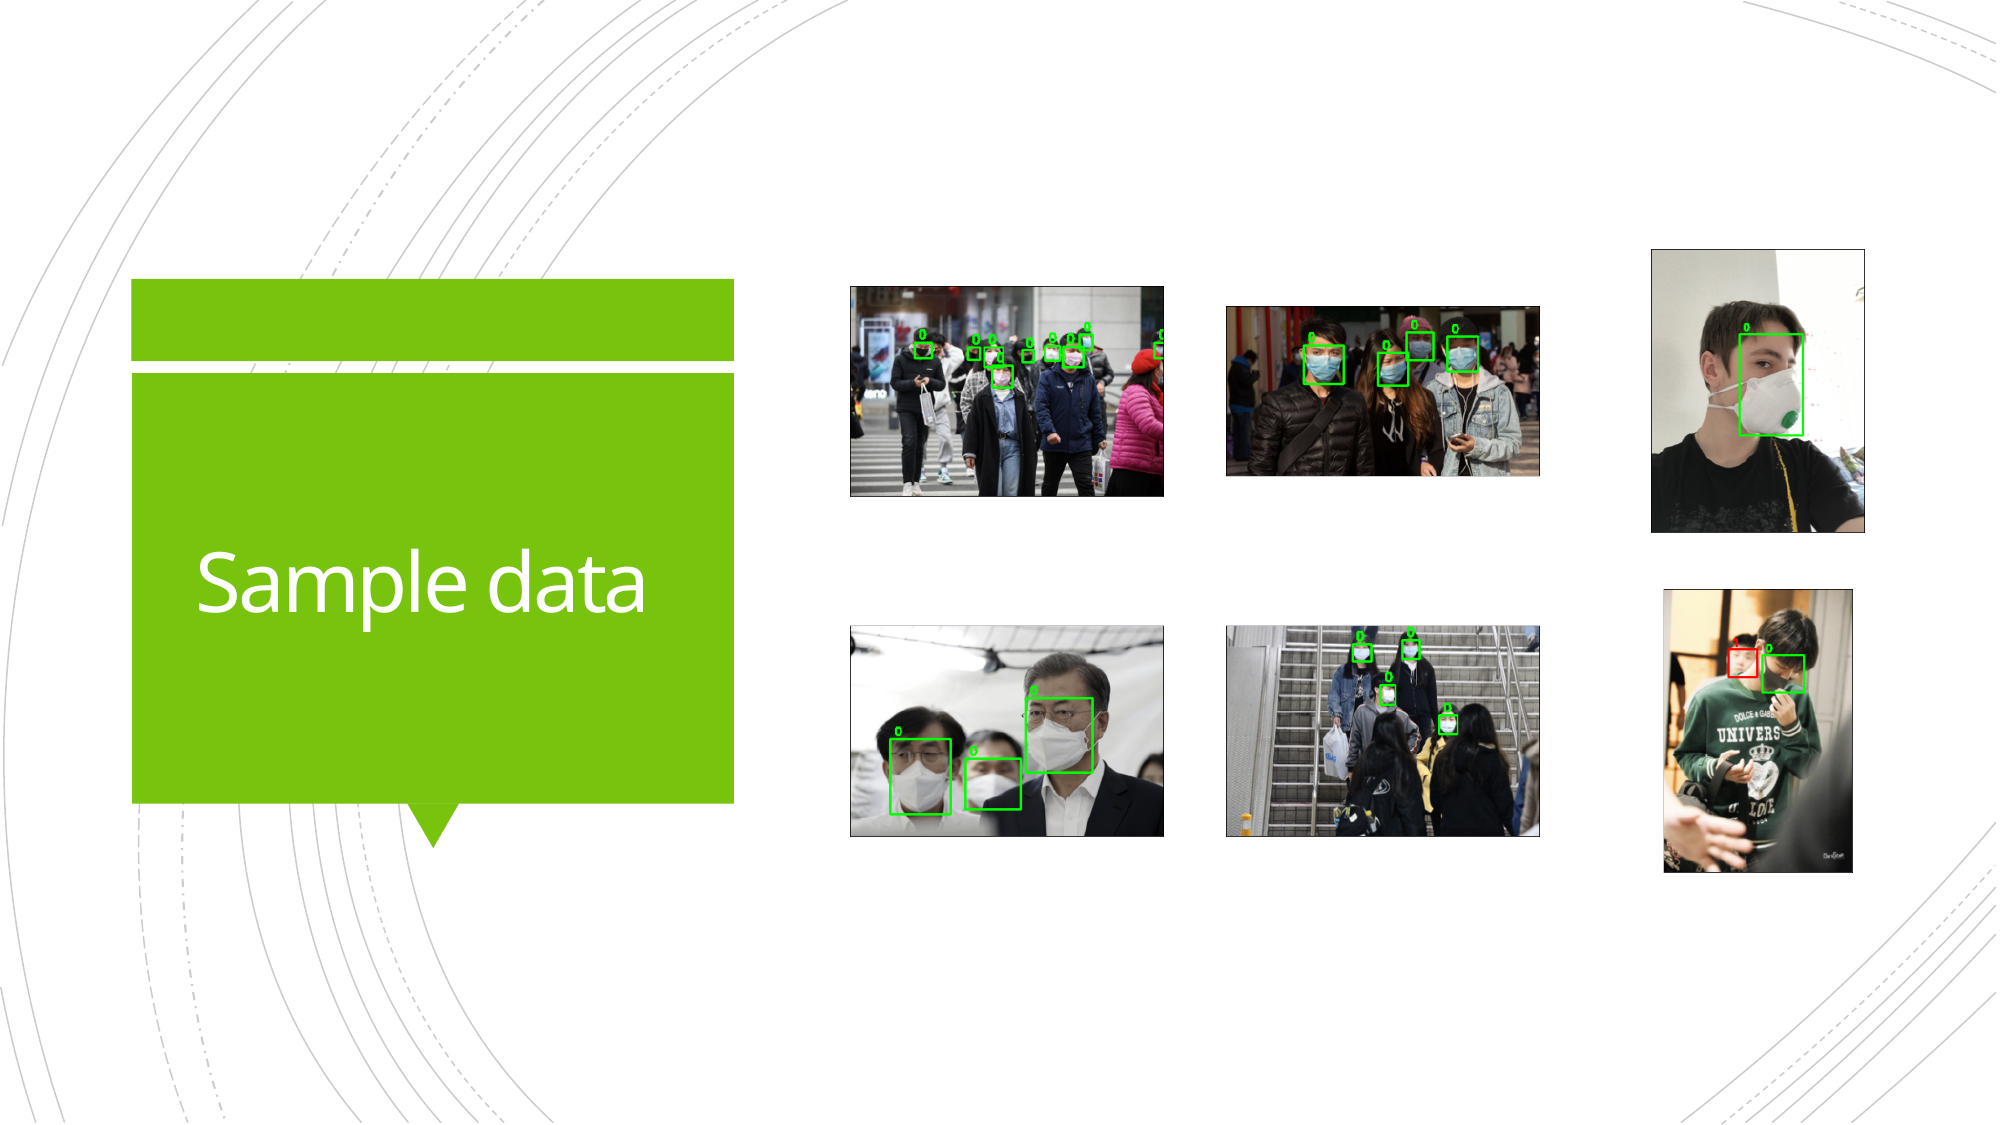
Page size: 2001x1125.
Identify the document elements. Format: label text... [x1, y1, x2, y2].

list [839, 242, 1871, 882]
title Sample data [145, 385, 720, 789]
